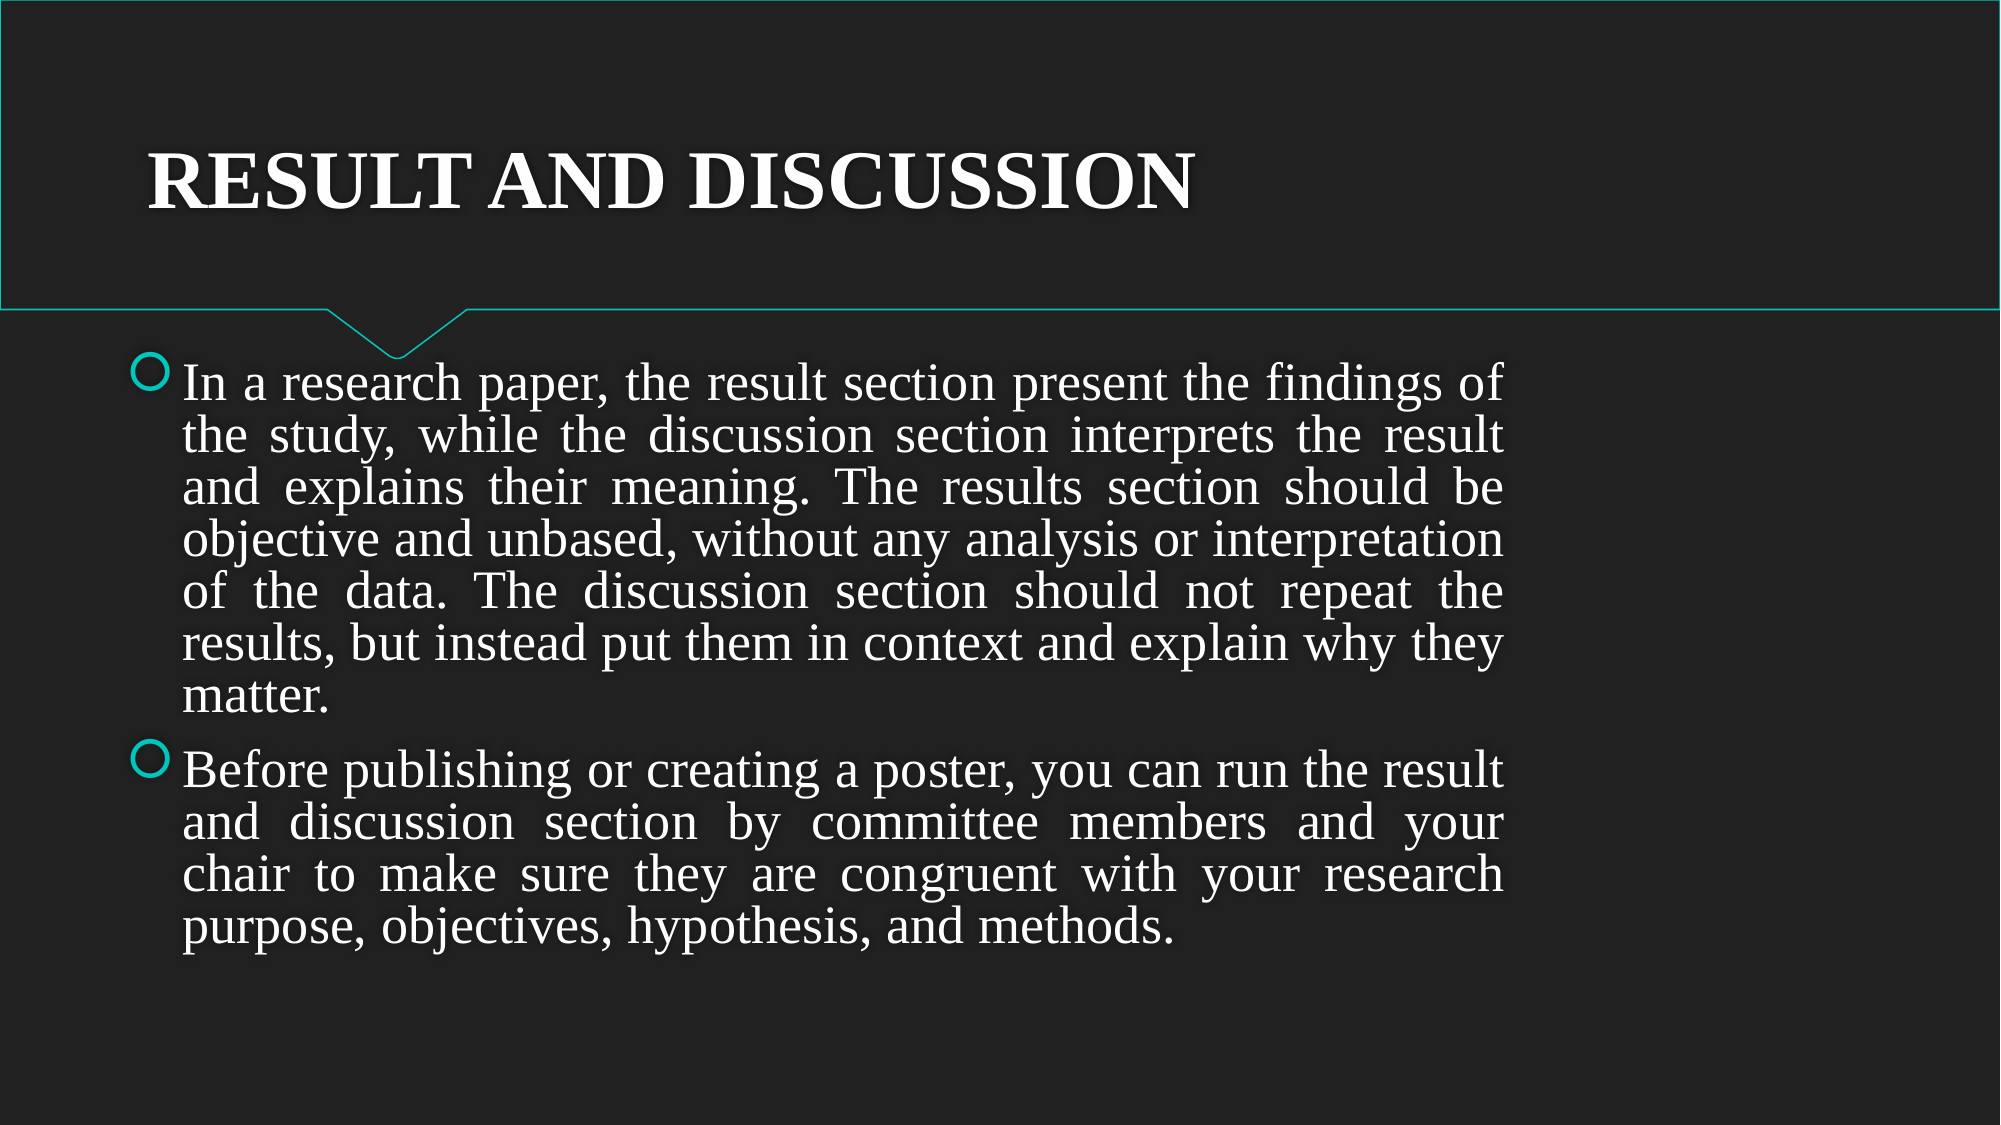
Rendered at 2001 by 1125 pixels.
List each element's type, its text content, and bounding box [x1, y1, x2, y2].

list In a research paper, the result section present the findings of the study, while the discussion section interprets the result and explains their meaning. The results section should be objective and unbased, without any analysis or interpretation of the data. The discussion section should not repeat the results, but instead put them in context and explain why they matter. Before publishing or creating a poster, you can run the result and discussion section by committee members and your chair to make sure they are congruent with your research purpose, objectives, hypothesis, and methods. [110, 232, 1522, 992]
title RESULT AND DISCUSSION [132, 72, 1868, 234]
